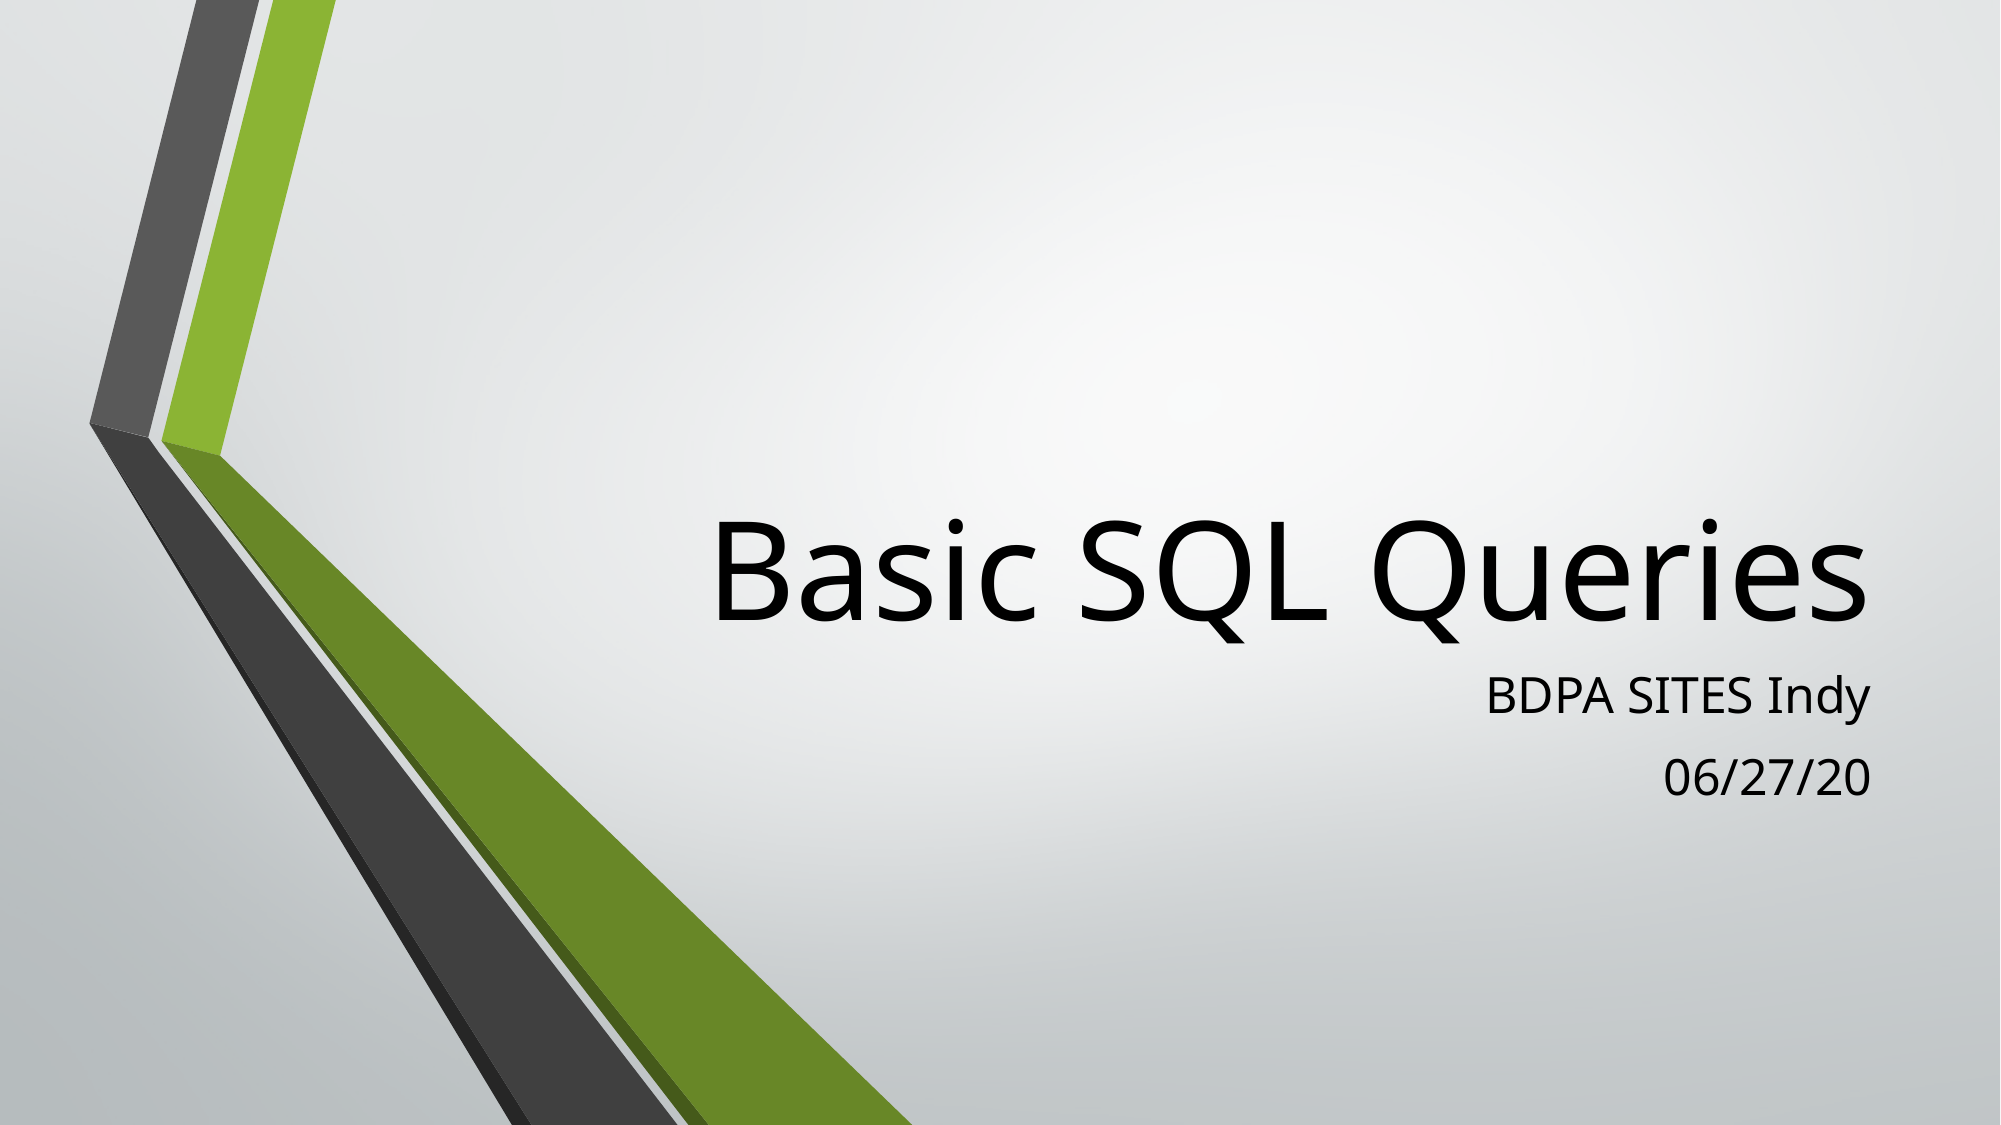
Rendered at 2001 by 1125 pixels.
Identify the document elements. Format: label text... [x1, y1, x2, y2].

subtitle BDPA SITES Indy 06/27/20 [740, 655, 1887, 884]
title Basic SQL Queries [480, 226, 1887, 656]
